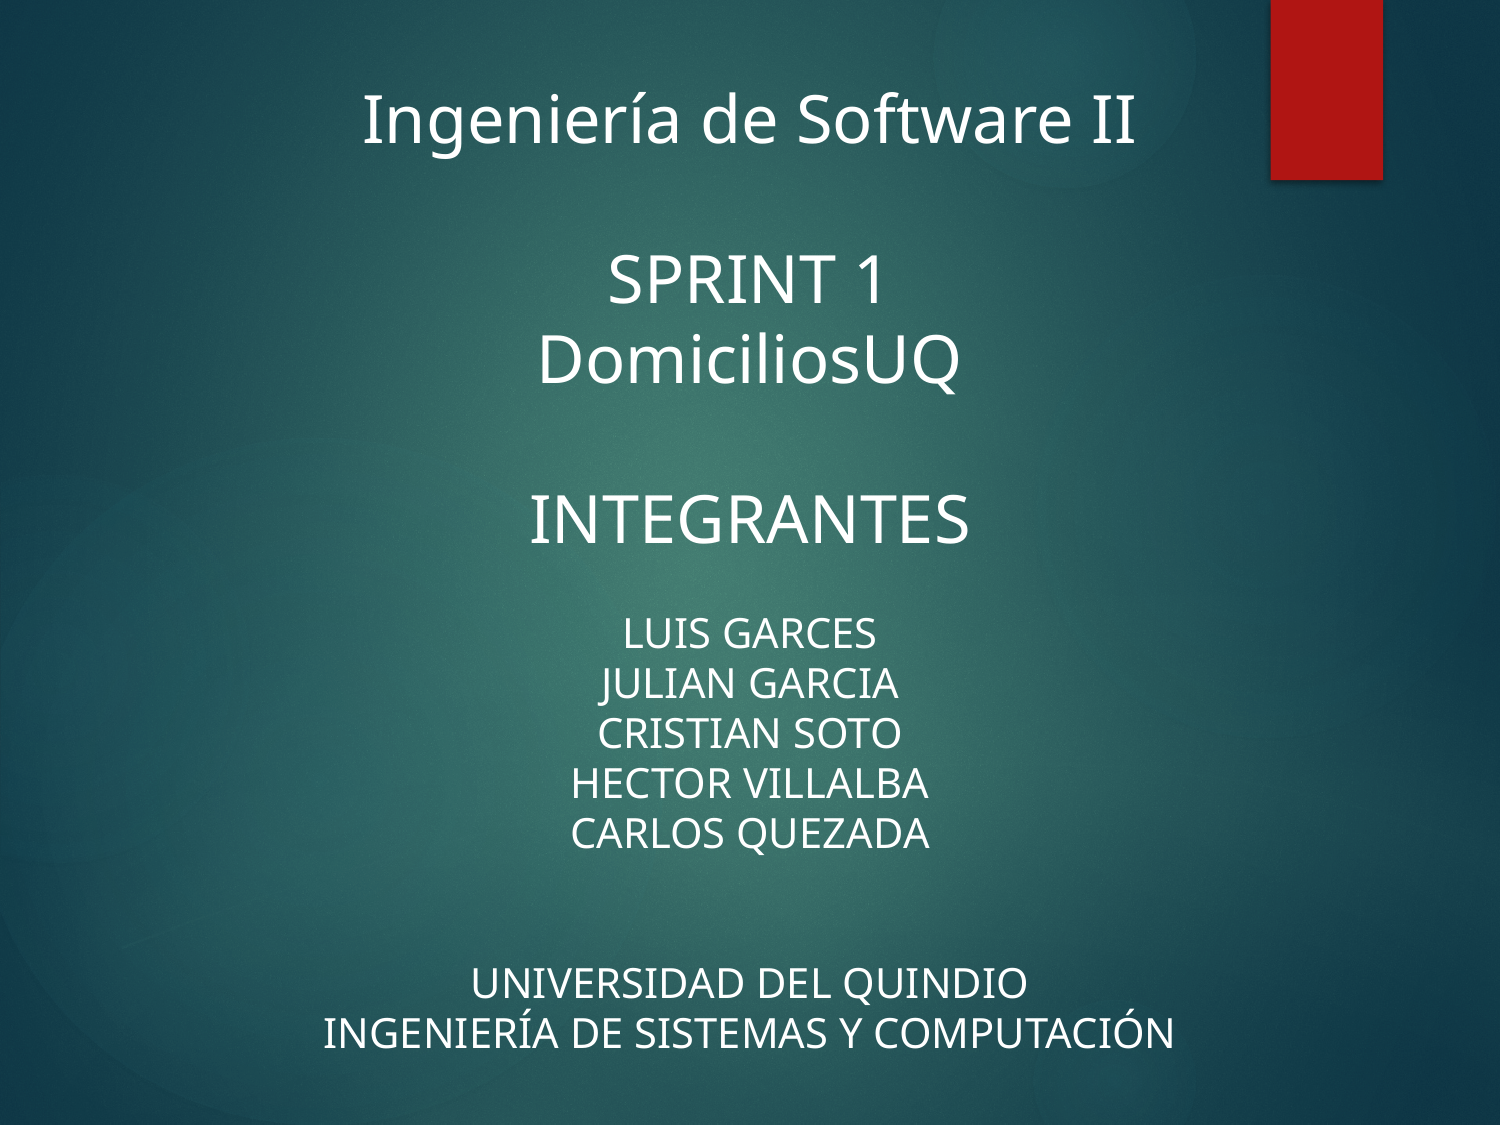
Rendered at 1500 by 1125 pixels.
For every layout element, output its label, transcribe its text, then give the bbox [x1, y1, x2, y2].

text_box Ingeniería de Software II SPRINT 1 DomiciliosUQ INTEGRANTES LUIS GARCES JULIAN GARCIA CRISTIAN SOTO HECTOR VILLALBA CARLOS QUEZADA UNIVERSIDAD DEL QUINDIO INGENIERÍA DE SISTEMAS Y COMPUTACIÓN [29, 69, 1471, 1125]
